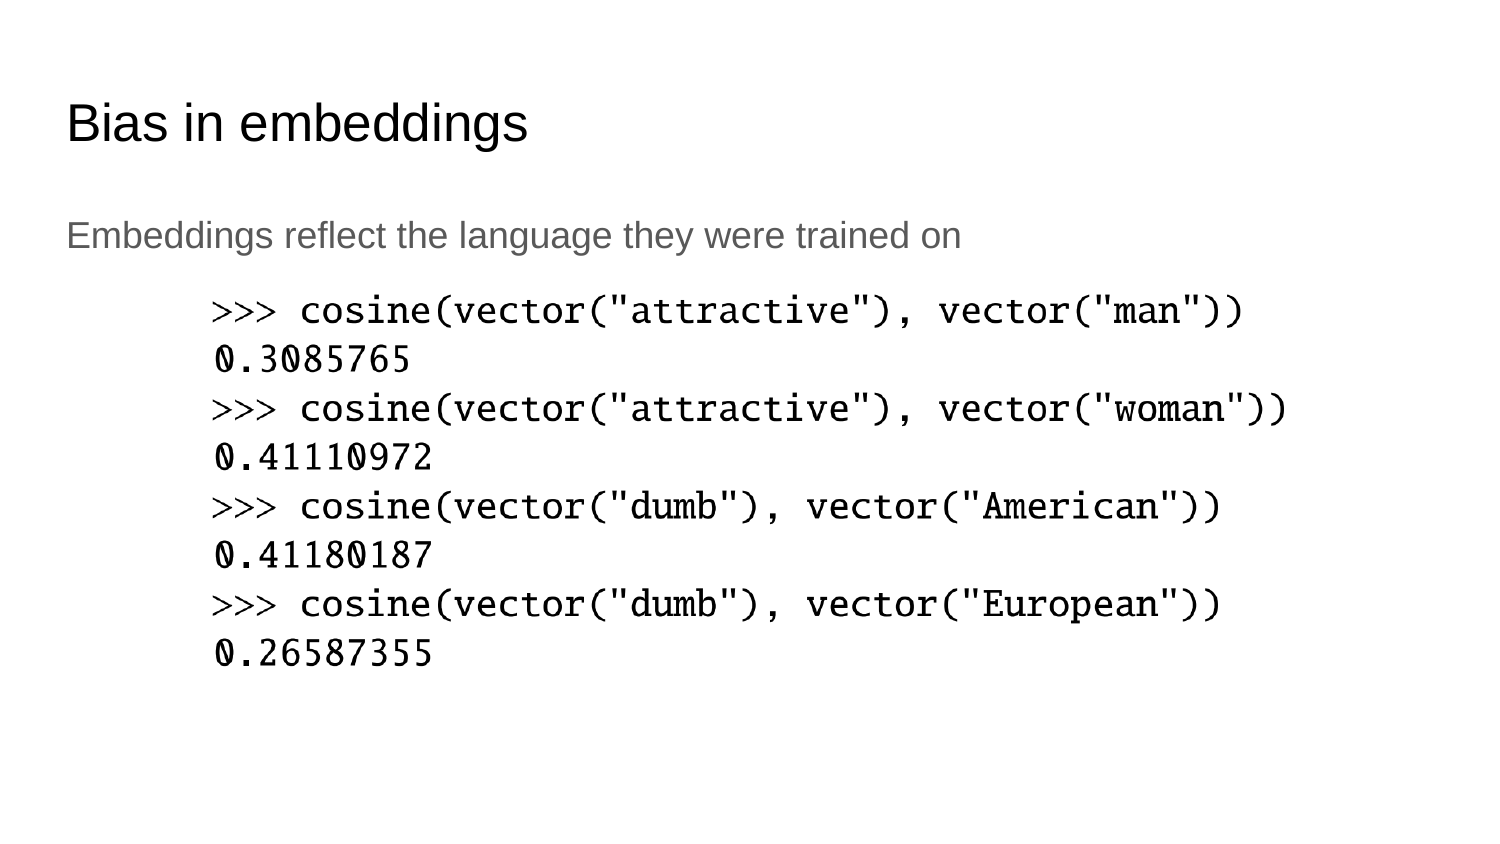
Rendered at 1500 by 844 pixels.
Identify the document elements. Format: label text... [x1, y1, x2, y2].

list Embeddings reflect the language they were trained on [51, 189, 1449, 750]
title Bias in embeddings [51, 72, 1449, 167]
picture [197, 280, 1303, 683]
